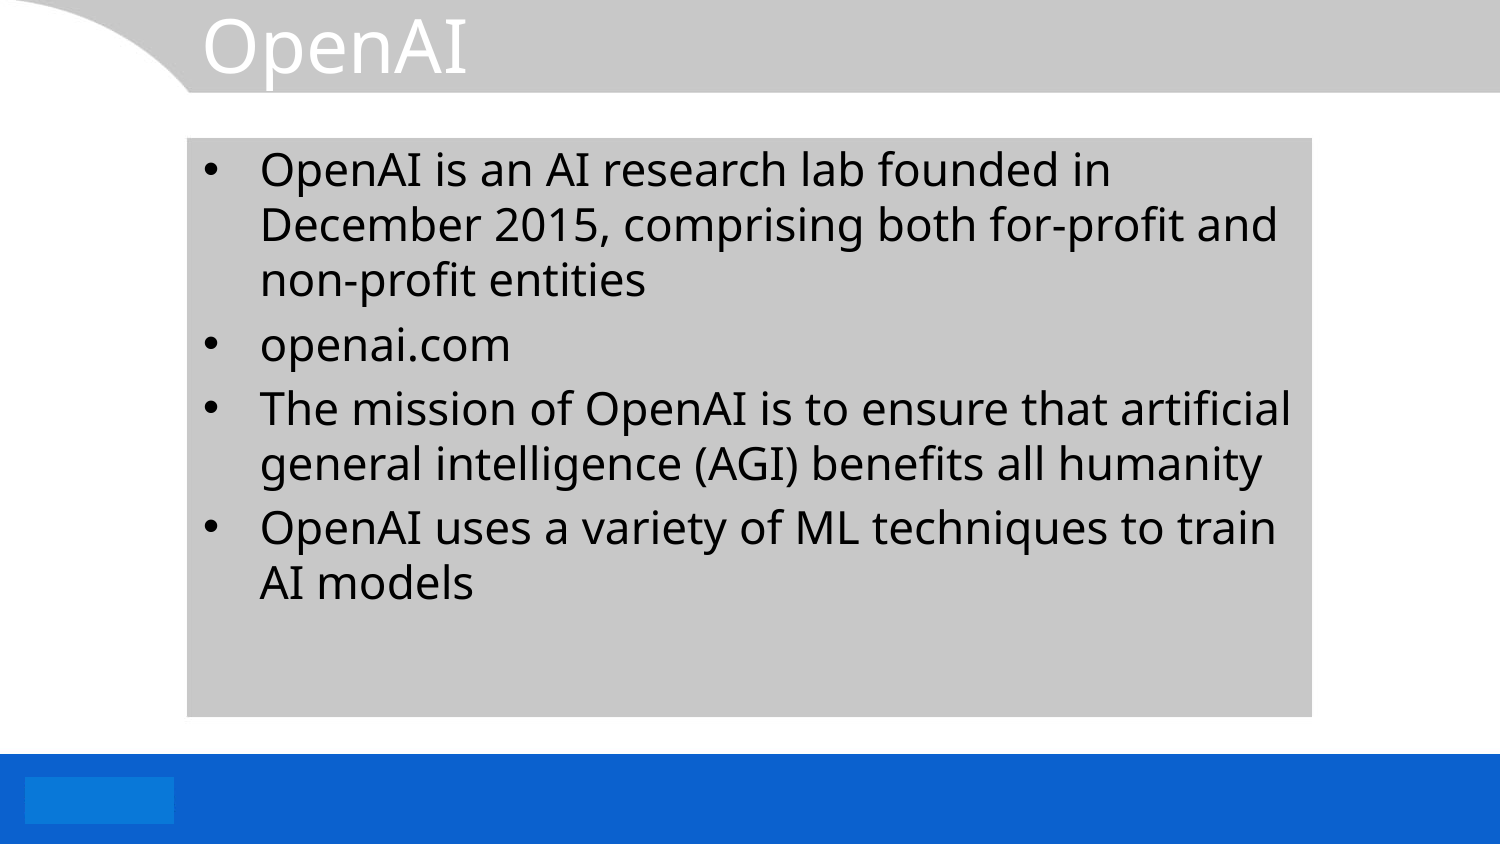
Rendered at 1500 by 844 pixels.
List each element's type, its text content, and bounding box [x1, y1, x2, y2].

picture [0, 0, 1500, 844]
title OpenAI [186, 0, 1467, 83]
list OpenAI is an AI research lab founded in December 2015, comprising both for-profit and non-profit entities openai.com The mission of OpenAI is to ensure that artificial general intelligence (AGI) benefits all humanity OpenAI uses a variety of ML techniques to train AI models [188, 133, 1311, 716]
